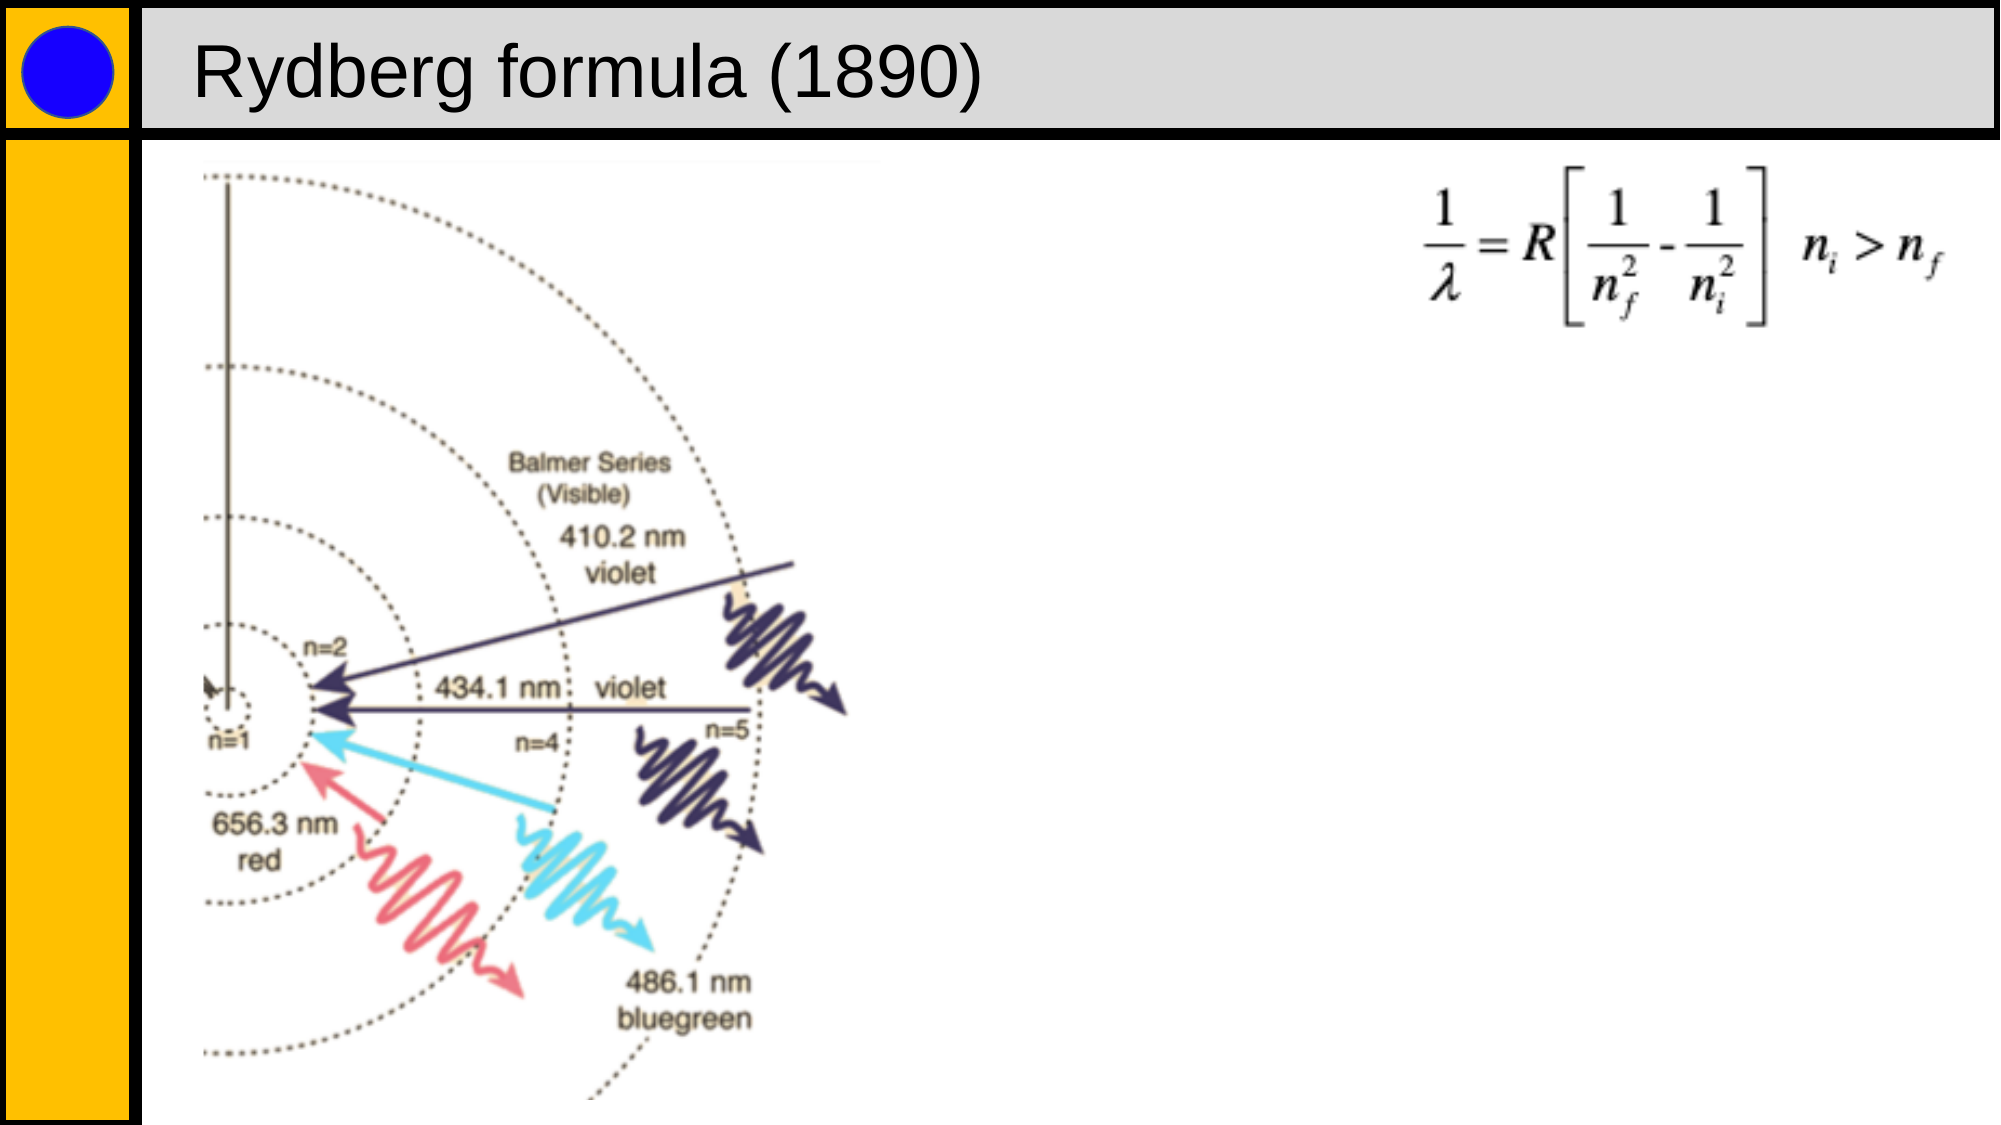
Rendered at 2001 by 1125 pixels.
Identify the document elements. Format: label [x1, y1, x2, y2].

picture [174, 146, 881, 1100]
picture [1392, 151, 1954, 352]
text_box [0, 1, 2000, 1125]
